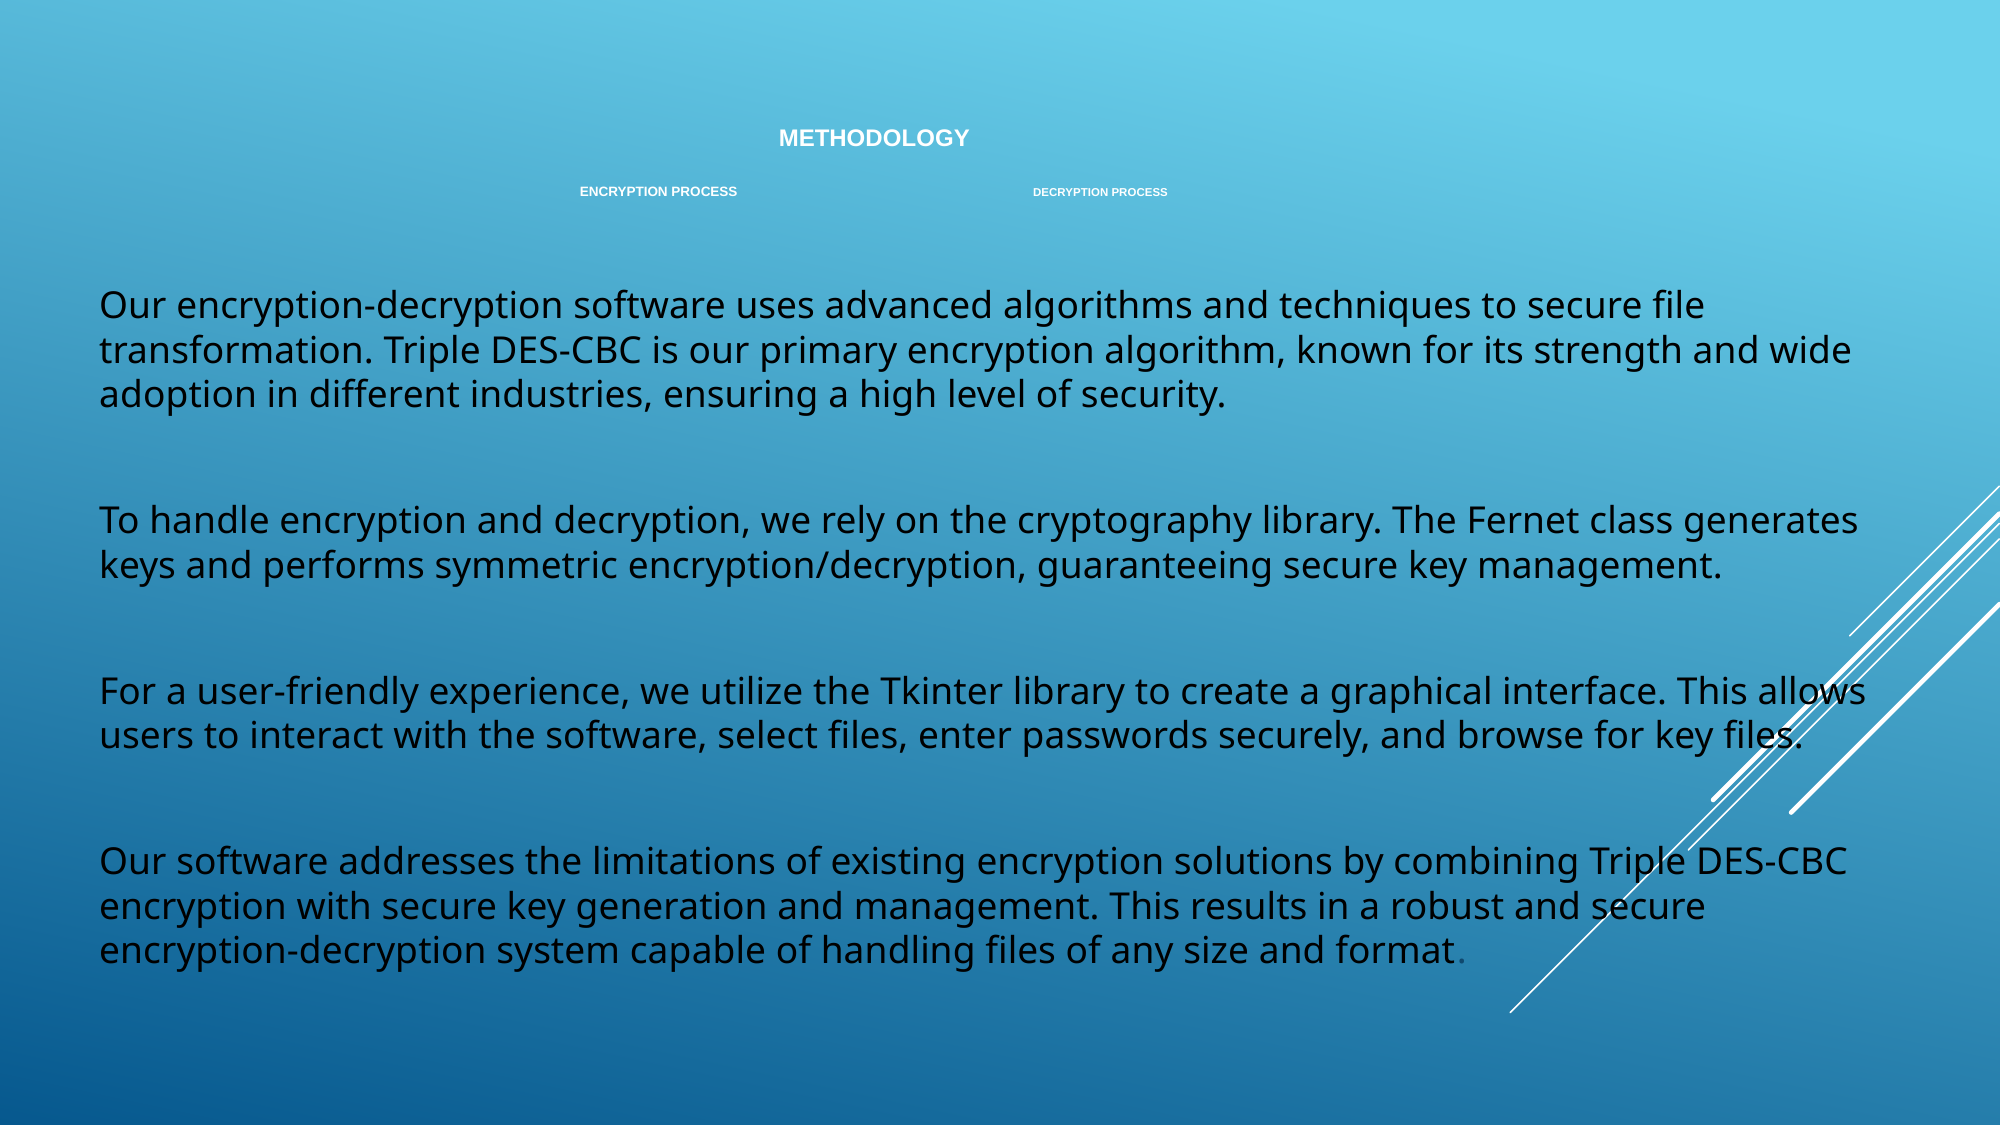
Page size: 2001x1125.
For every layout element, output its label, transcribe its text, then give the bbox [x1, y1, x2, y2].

title METHODOLOGY ENCRYPTION PROCESS DECRYPTION PROCESS [112, 112, 1637, 269]
list Our encryption-decryption software uses advanced algorithms and techniques to secure file transformation. Triple DES-CBC is our primary encryption algorithm, known for its strength and wide adoption in different industries, ensuring a high level of security. To handle encryption and decryption, we rely on the cryptography library. The Fernet class generates keys and performs symmetric encryption/decryption, guaranteeing secure key management. For a user-friendly experience, we utilize the Tkinter library to create a graphical interface. This allows users to interact with the software, select files, enter passwords securely, and browse for key files. Our software addresses the limitations of existing encryption solutions by combining Triple DES-CBC encryption with secure key generation and management. This results in a robust and secure encryption-decryption system capable of handling files of any size and format. [84, 269, 1931, 984]
